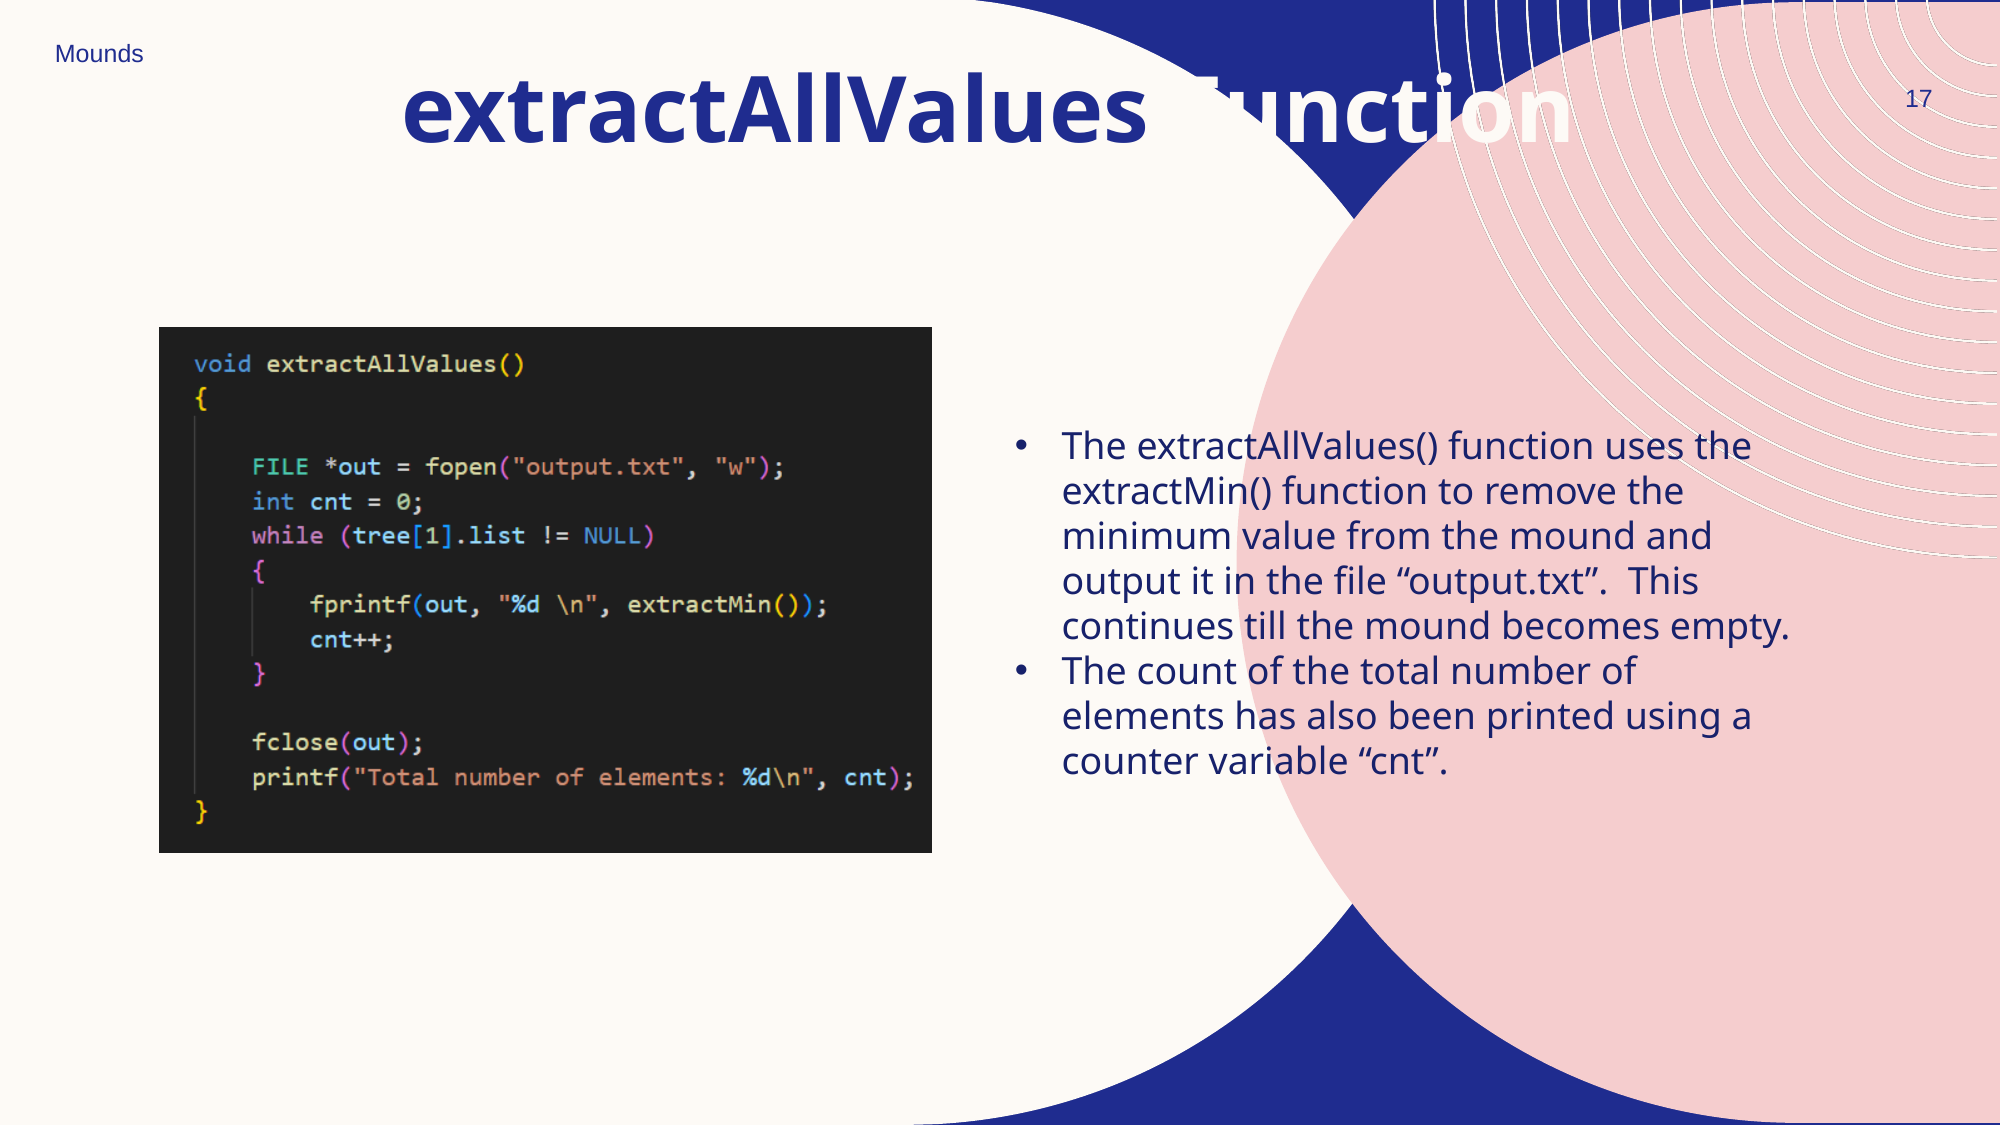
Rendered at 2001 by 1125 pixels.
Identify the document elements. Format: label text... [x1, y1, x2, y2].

title extractAllValues Function [386, 58, 1836, 169]
picture [1433, 0, 1997, 559]
slide_number 17 [1838, 75, 2000, 121]
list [159, 327, 932, 853]
footer Mounds [39, 29, 565, 75]
text_box The extractAllValues() function uses the extractMin() function to remove the minimum value from the mound and output it in the file “output.txt”. This continues till the mound becomes empty. The count of the total number of elements has also been printed using a counter variable “cnt”. [999, 414, 1821, 790]
